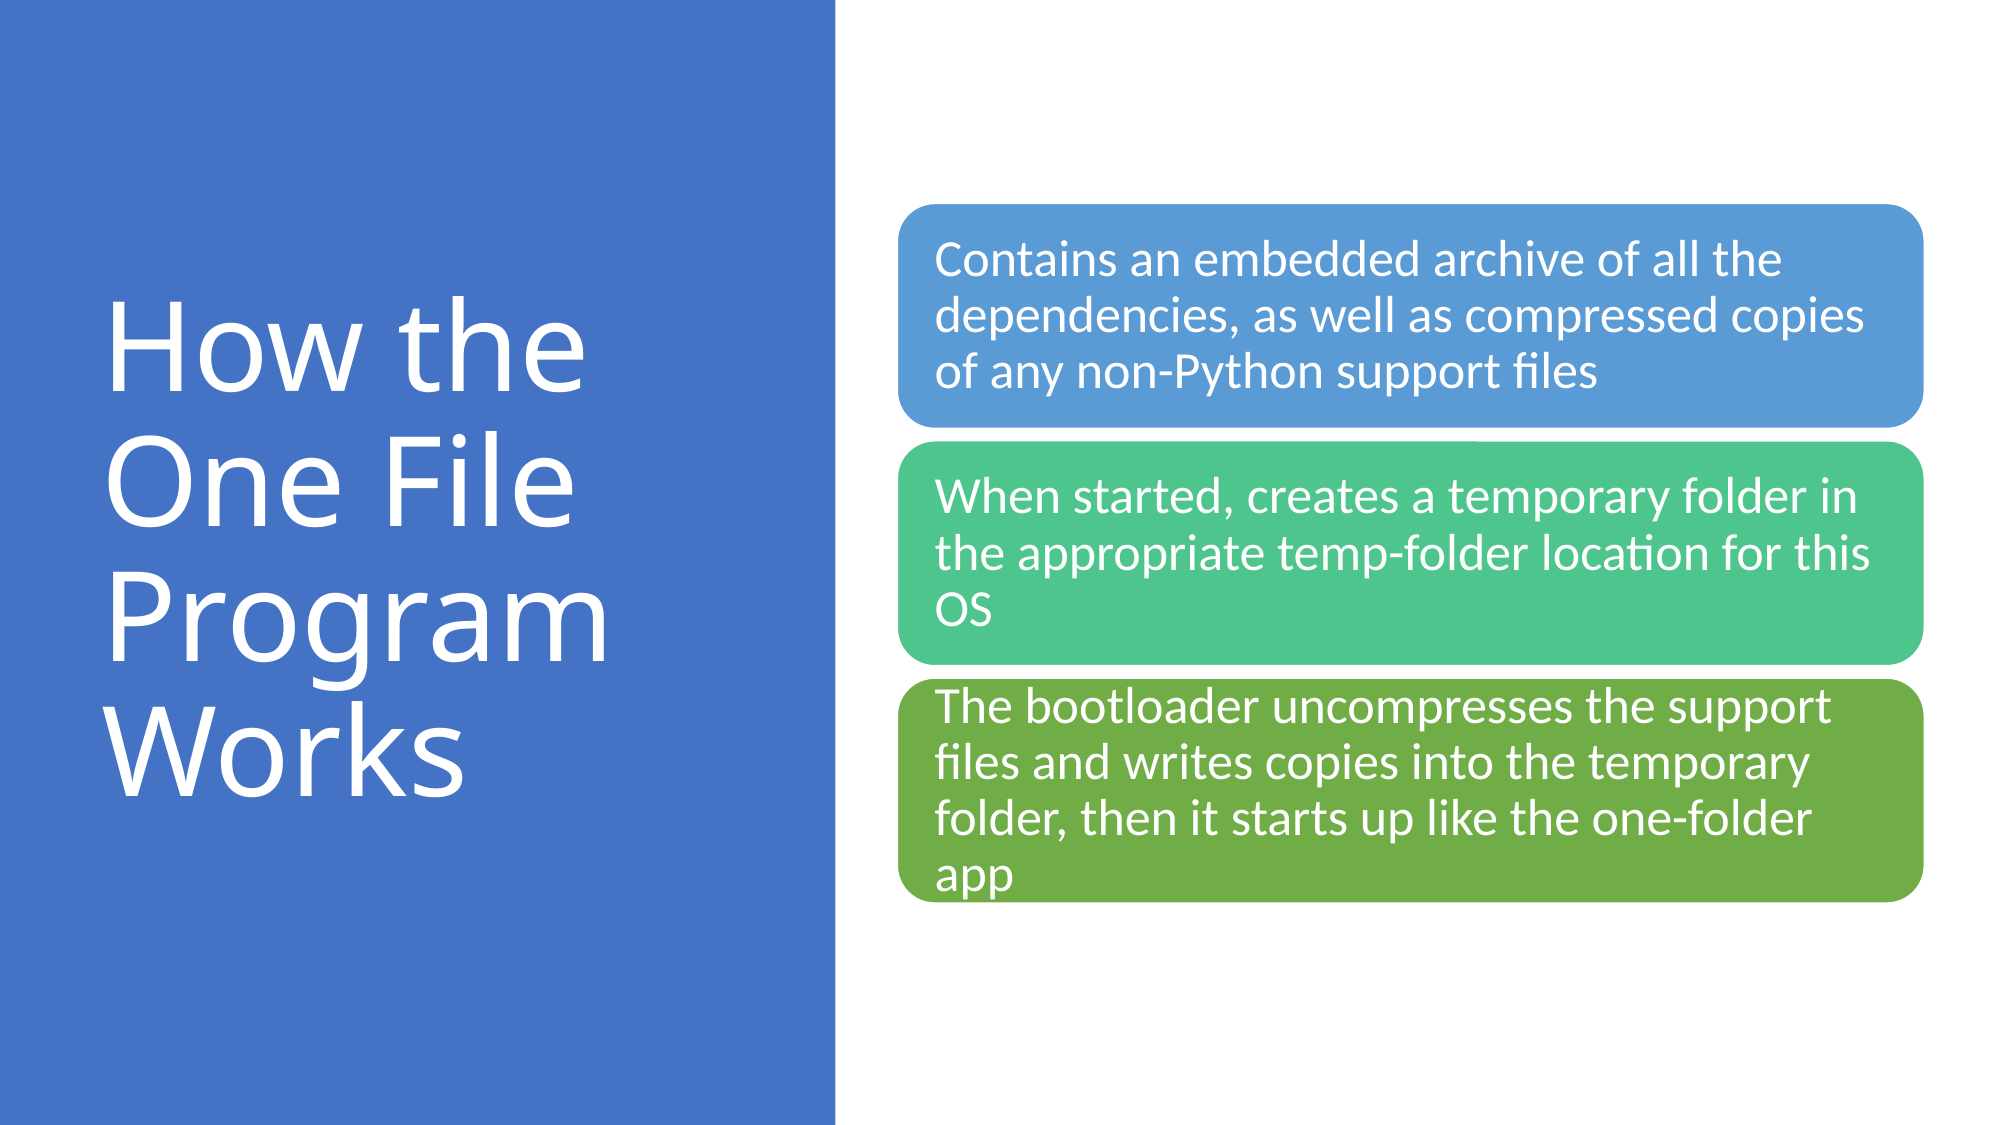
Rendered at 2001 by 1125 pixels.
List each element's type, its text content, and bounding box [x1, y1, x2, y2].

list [897, 101, 1925, 1005]
text_box [0, 0, 836, 1125]
title How the One File Program Works [86, 101, 711, 1005]
